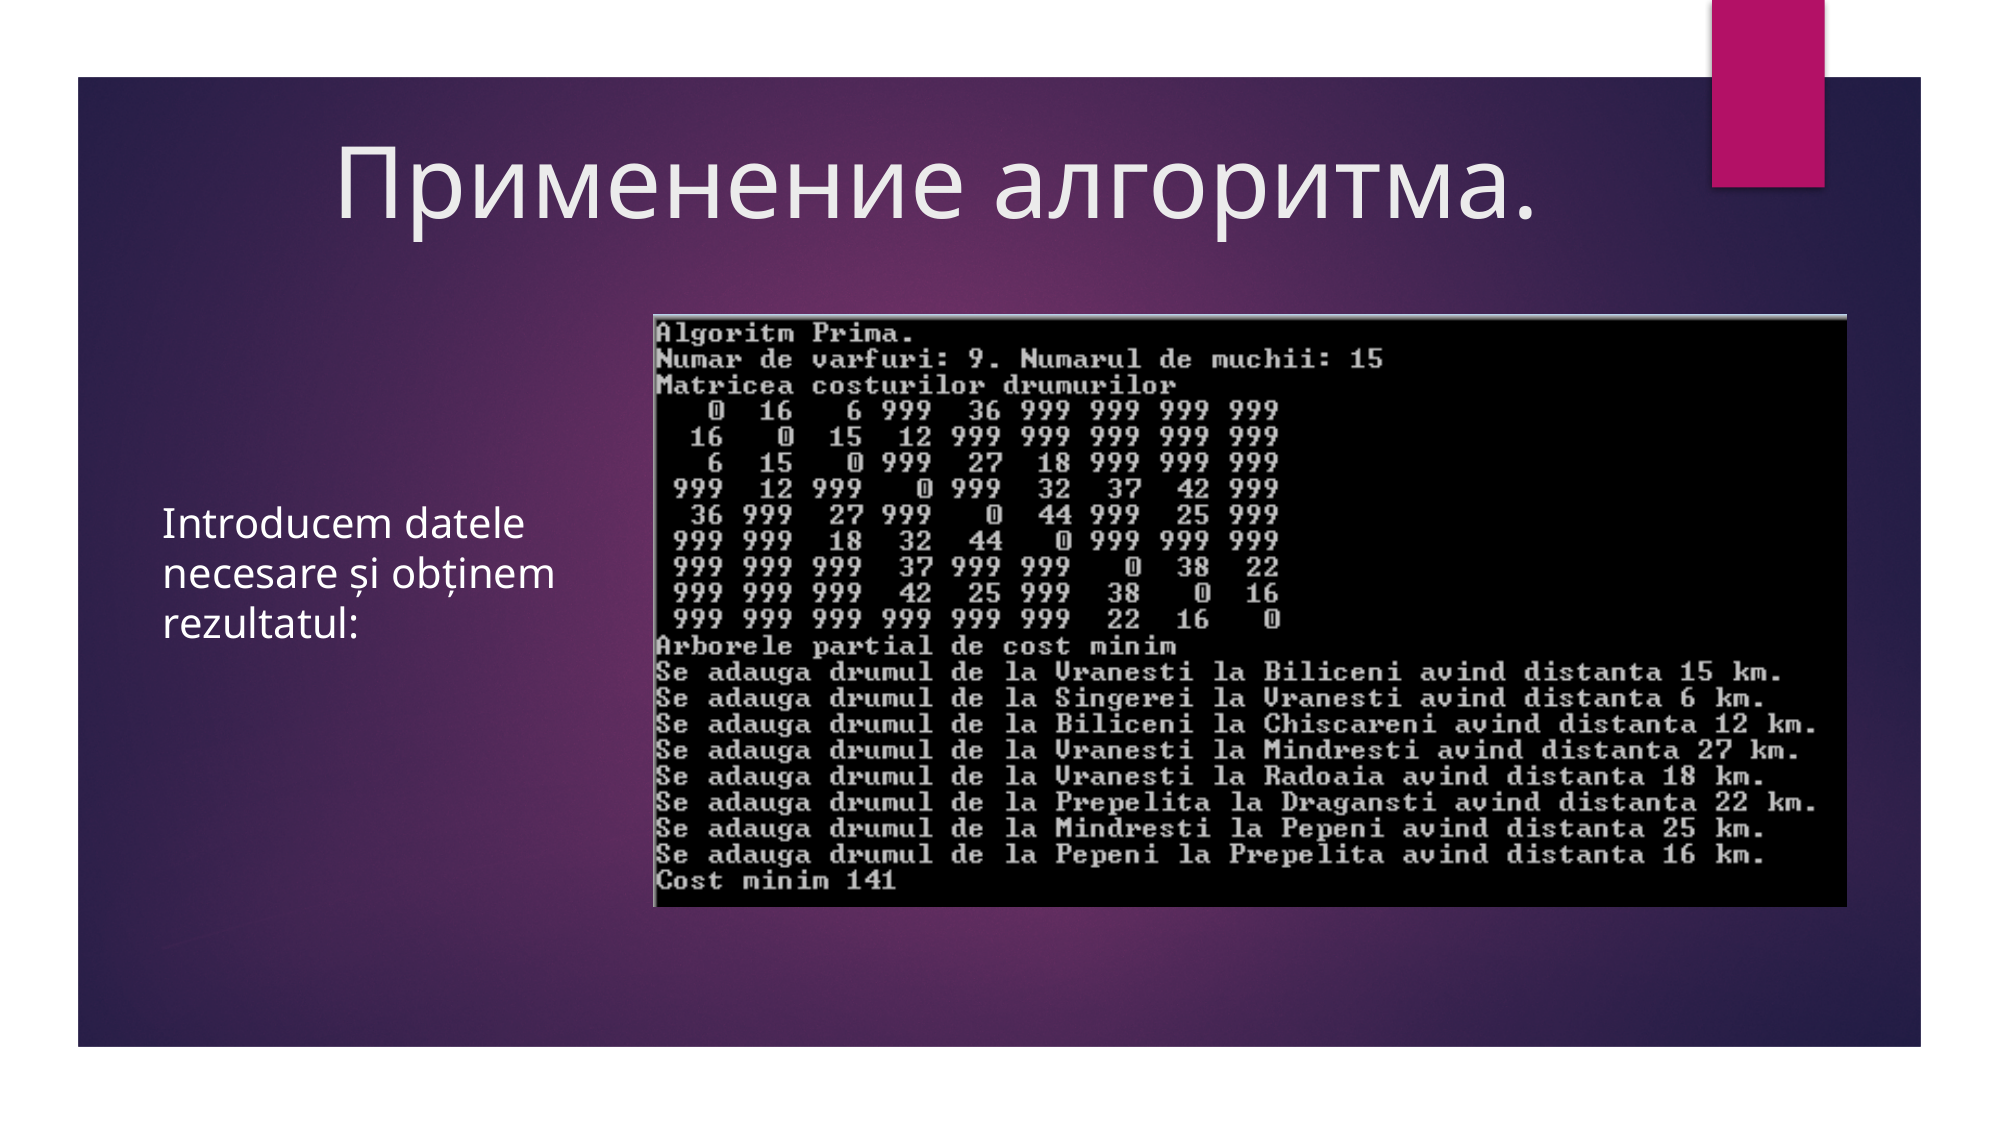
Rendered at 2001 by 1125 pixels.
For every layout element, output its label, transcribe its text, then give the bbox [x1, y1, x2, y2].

title Применение алгоритма. [212, 106, 1661, 247]
picture [652, 314, 1848, 908]
text_box Introducem datele necesare și obținem rezultatul: [148, 489, 647, 655]
